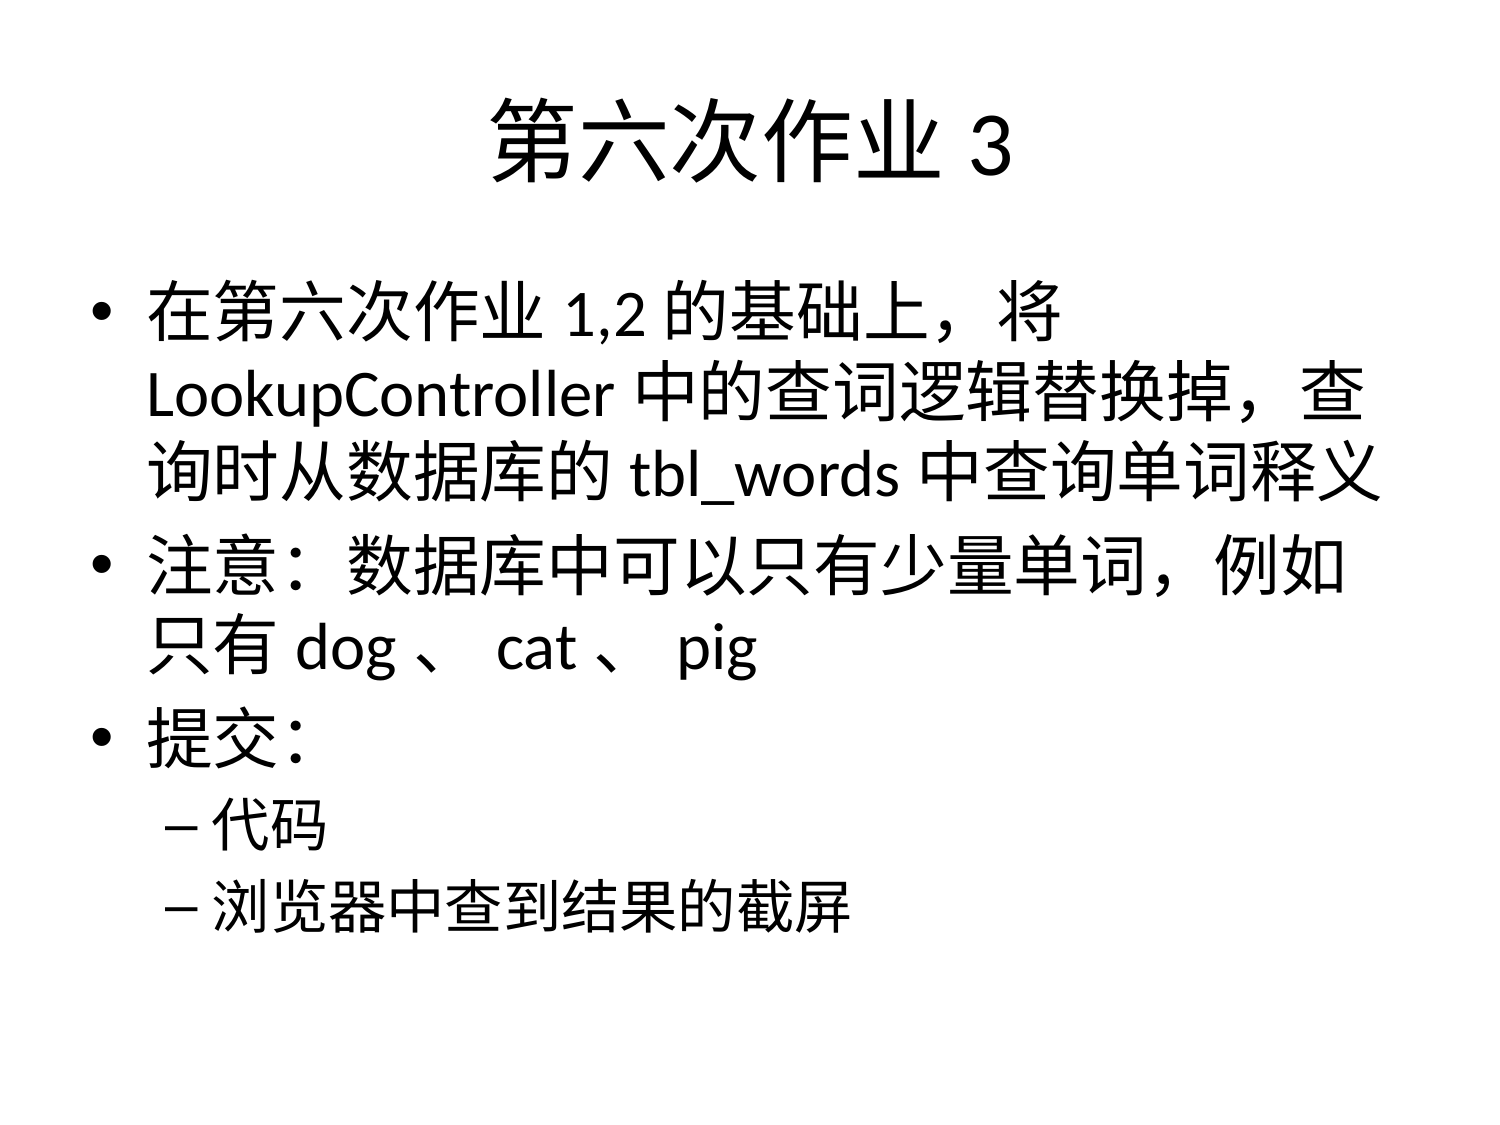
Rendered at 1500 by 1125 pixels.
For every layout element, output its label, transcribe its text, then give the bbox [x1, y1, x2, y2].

title 第六次作业3 [75, 45, 1425, 233]
list 在第六次作业1,2的基础上，将LookupController中的查词逻辑替换掉，查询时从数据库的tbl_words中查询单词释义 注意：数据库中可以只有少量单词，例如只有dog、cat、pig 提交： 代码 浏览器中查到结果的截屏 [75, 262, 1425, 1005]
